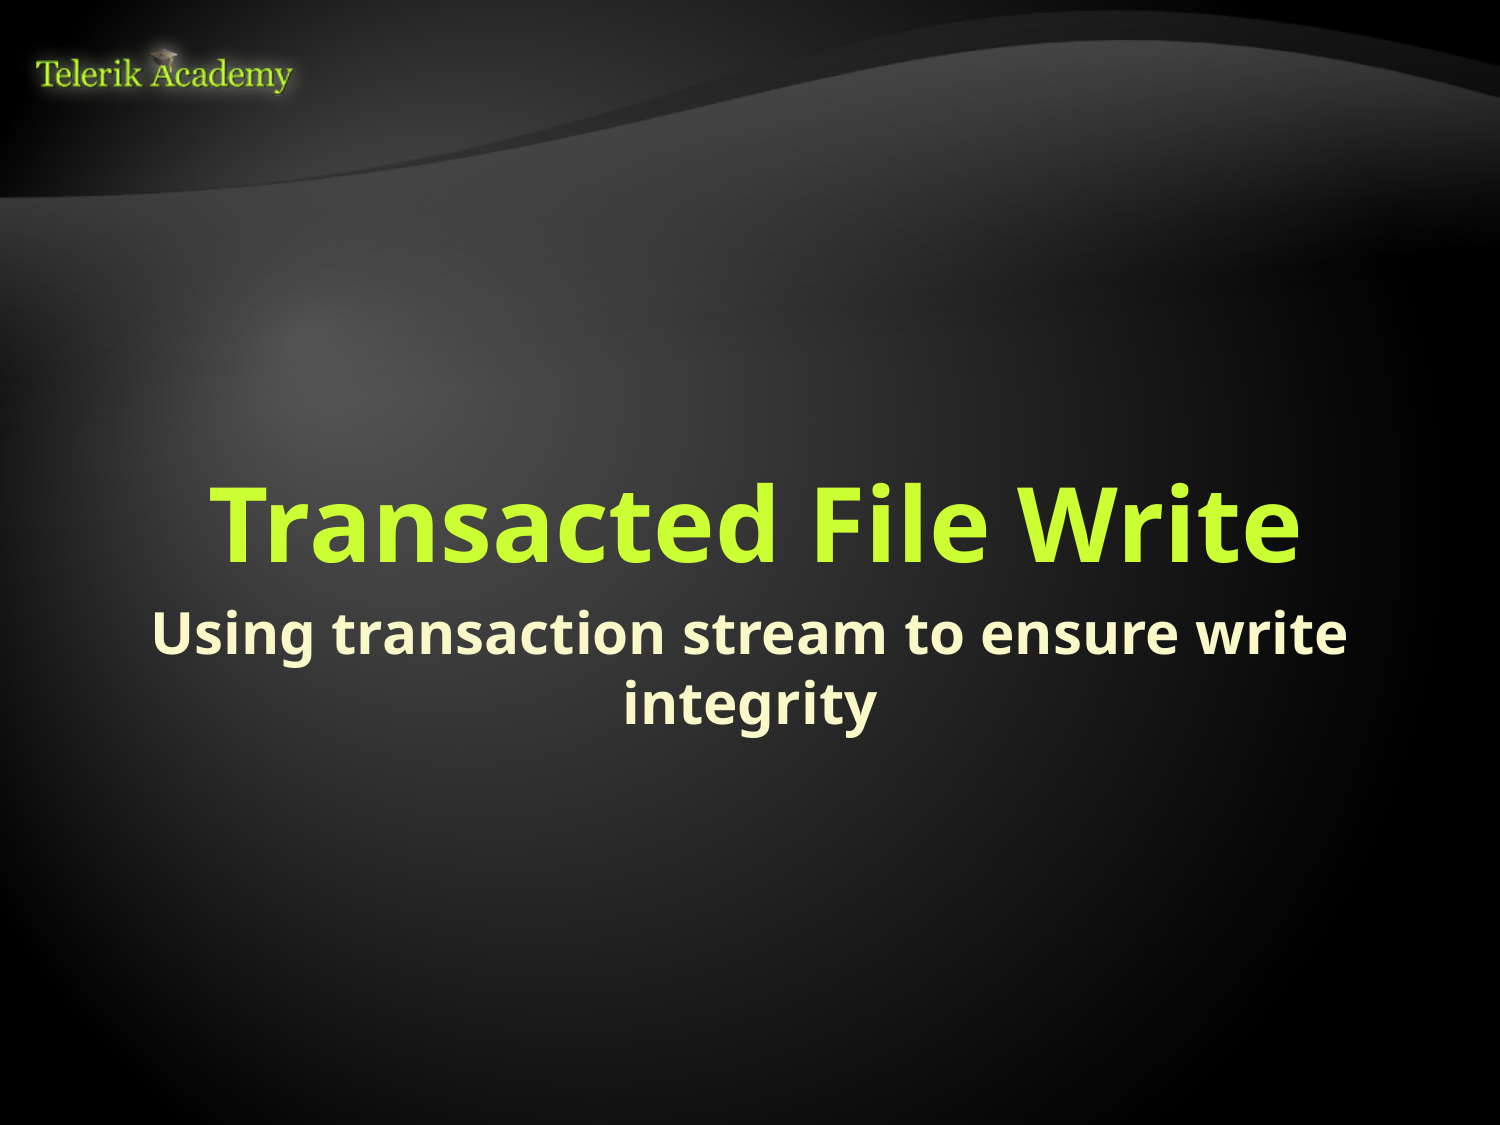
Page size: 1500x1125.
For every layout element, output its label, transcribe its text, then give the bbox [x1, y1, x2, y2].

subtitle Using transaction stream to ensure write integrity [103, 619, 1397, 713]
title Transacted File Write [137, 462, 1375, 588]
picture [0, 0, 1500, 1125]
